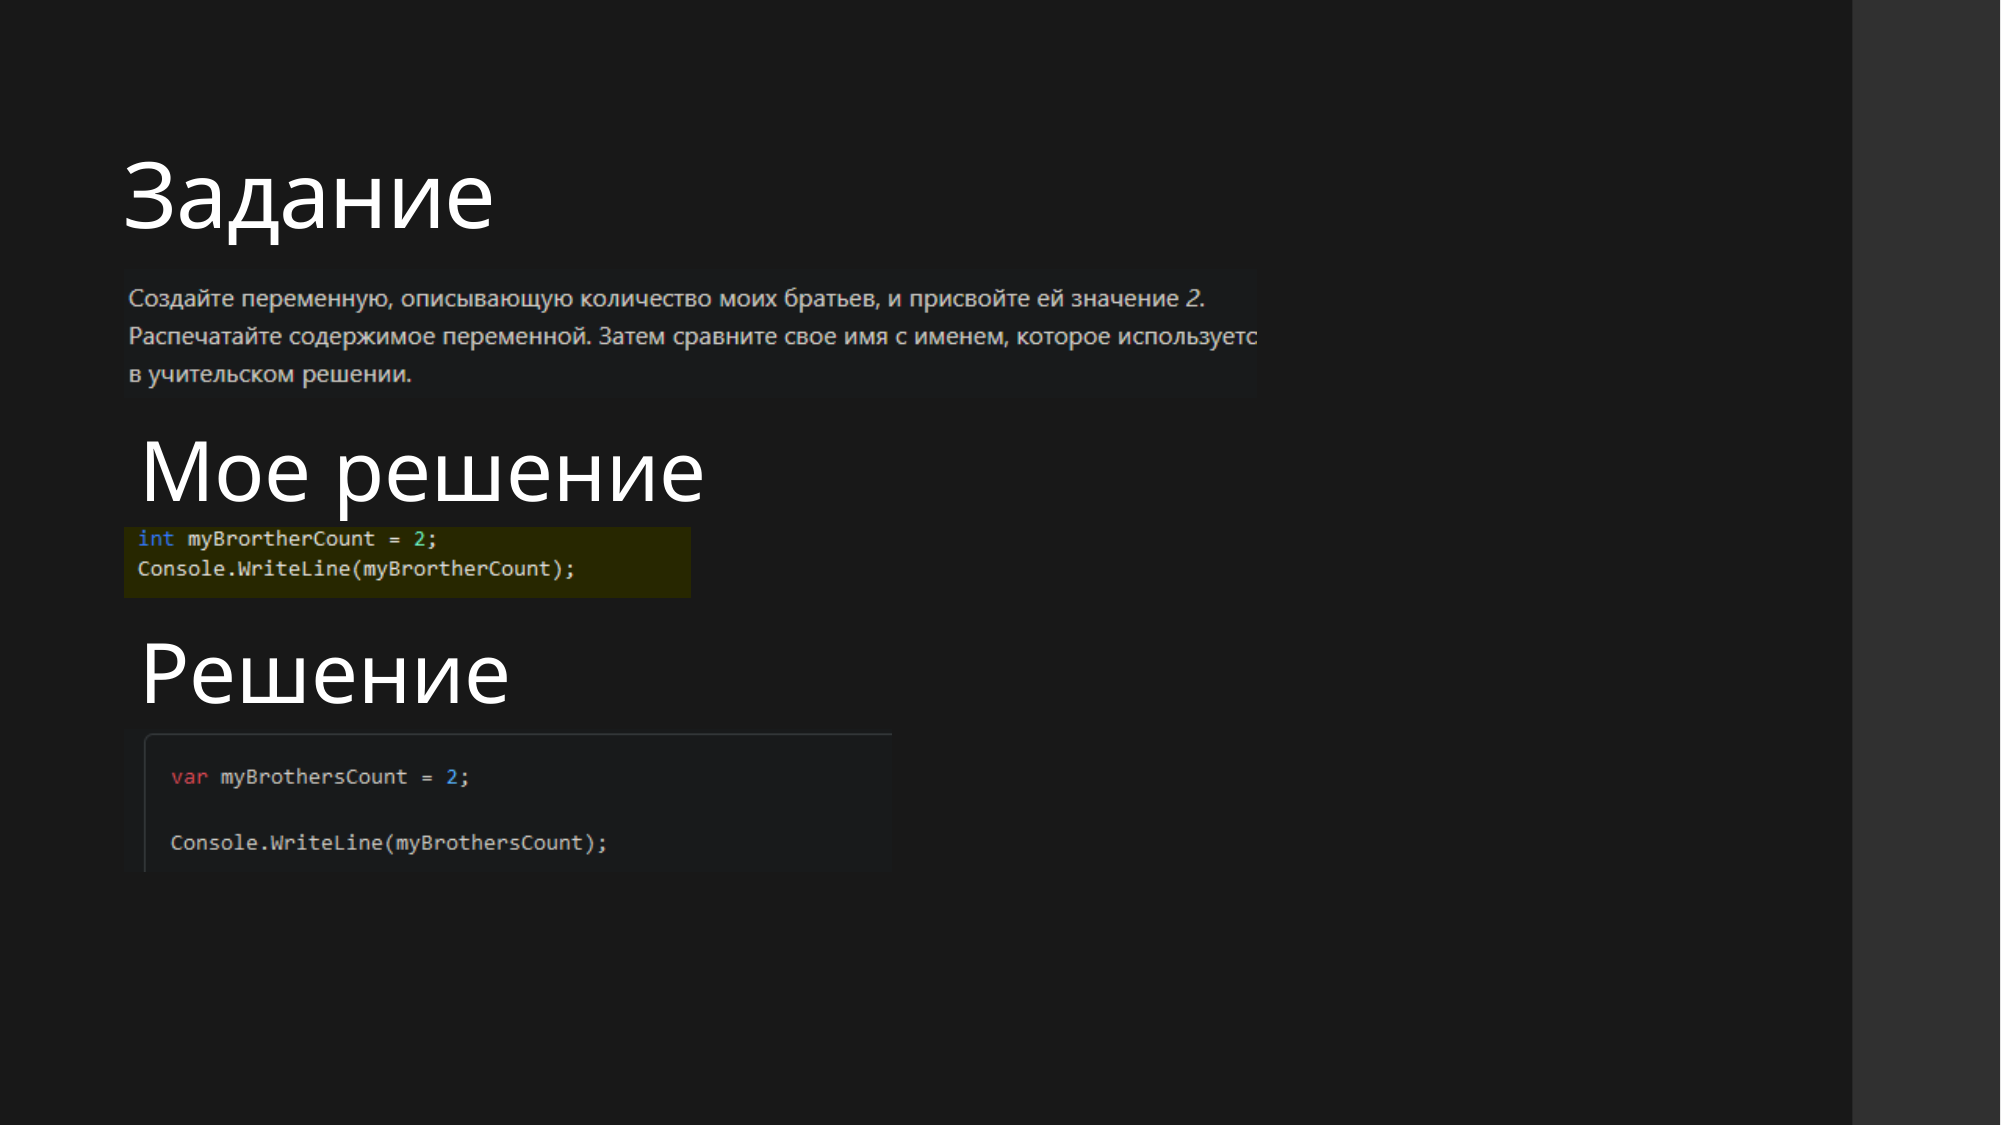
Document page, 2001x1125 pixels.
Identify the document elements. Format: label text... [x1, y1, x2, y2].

text_box Решение учителя [124, 613, 864, 725]
picture [124, 728, 893, 872]
picture [124, 269, 1257, 398]
text_box Мое решение [124, 411, 782, 526]
picture [124, 527, 691, 598]
title Задание [108, 38, 1699, 256]
